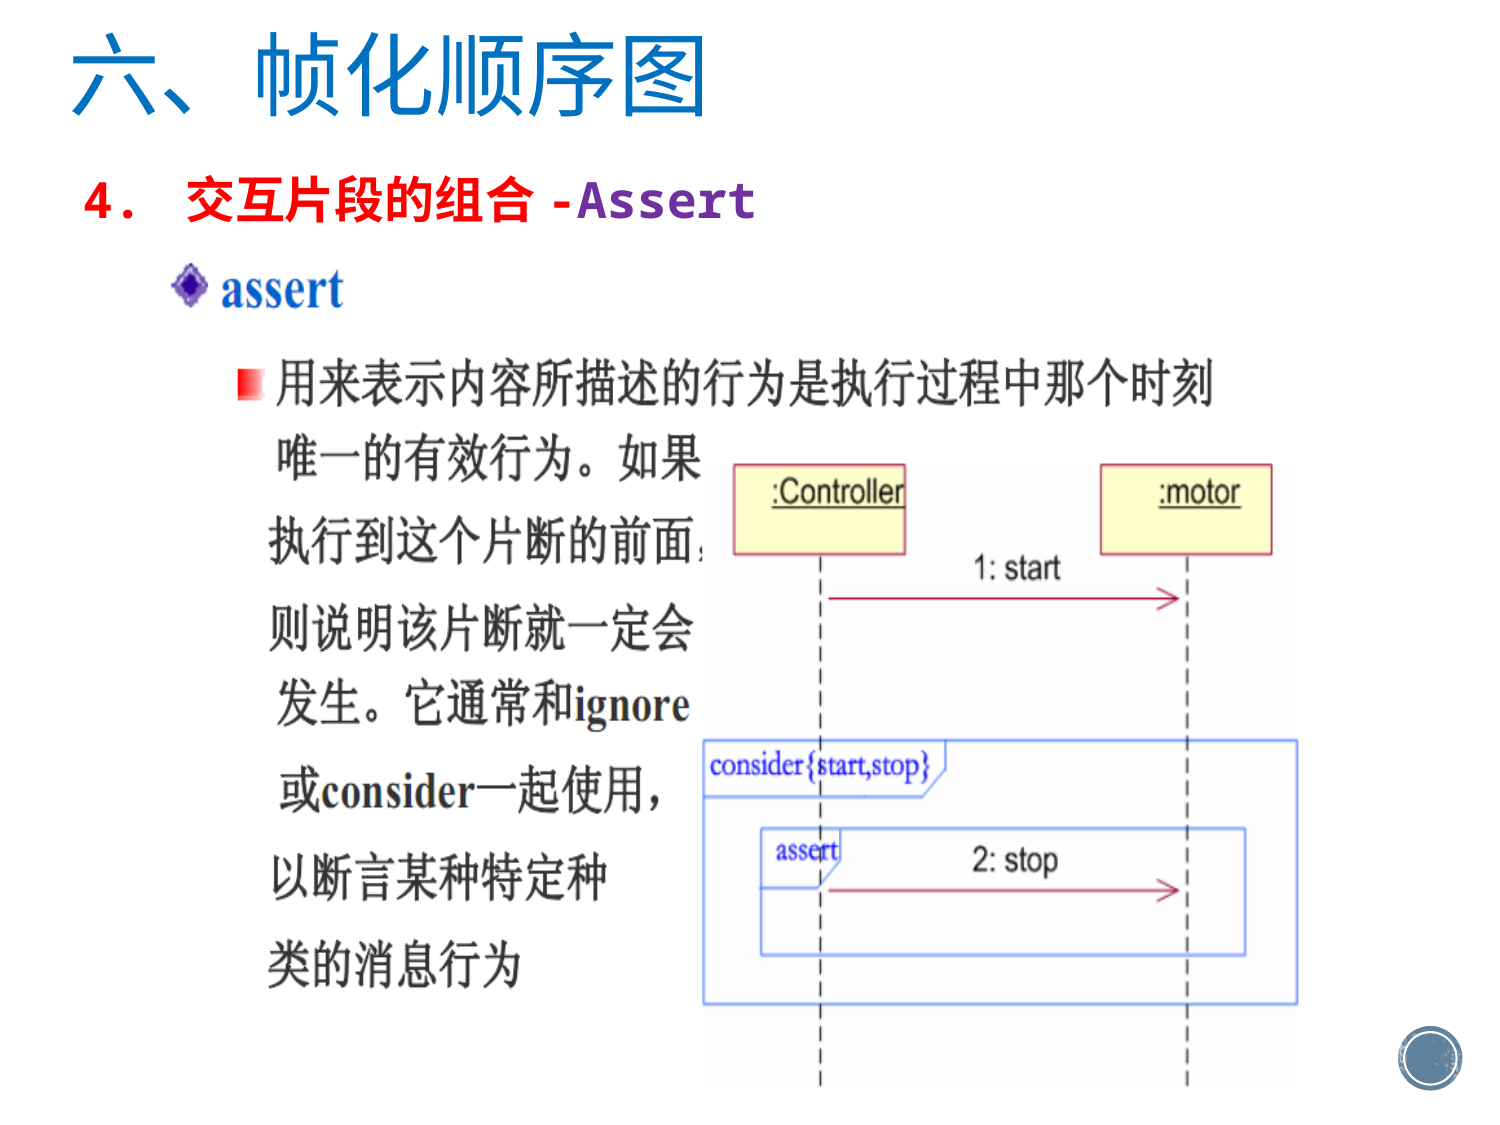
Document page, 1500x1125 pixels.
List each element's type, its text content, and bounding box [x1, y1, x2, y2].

text_box 4. 交互片段的组合-Assert [68, 161, 1108, 230]
text_box 六、帧化顺序图 [53, 21, 1329, 139]
picture [150, 243, 1314, 1087]
